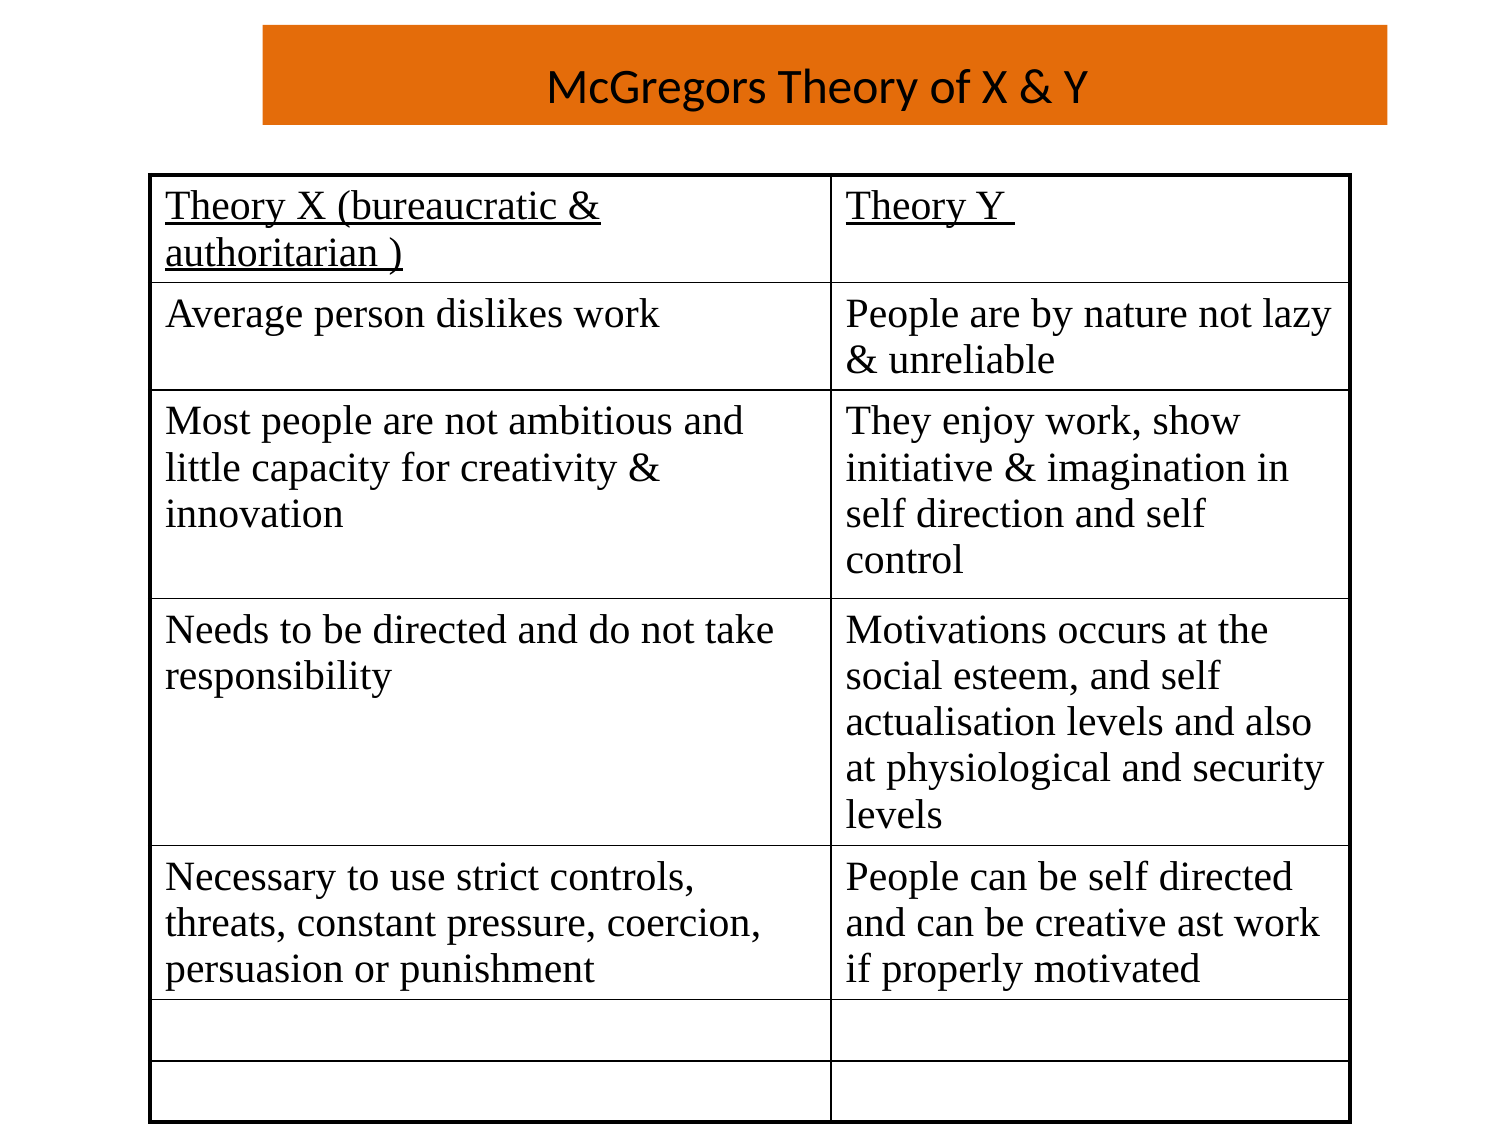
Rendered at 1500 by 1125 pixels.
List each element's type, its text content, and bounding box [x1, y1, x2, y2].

title McGregors Theory of X & Y [262, 24, 1388, 125]
table_cell Motivations occurs at the social esteem, and self actualisation levels and also at physiological and security levels [832, 599, 1348, 845]
table_cell People are by nature not lazy & unreliable [832, 283, 1348, 389]
table_header Theory X (bureaucratic & authoritarian ) [152, 177, 830, 282]
table_cell Most people are not ambitious and little capacity for creativity & innovation [152, 391, 830, 598]
table_cell [832, 1000, 1348, 1060]
table_cell People can be self directed and can be creative ast work if properly motivated [832, 846, 1348, 999]
table_header Theory Y [832, 177, 1348, 282]
table_cell They enjoy work, show initiative & imagination in self direction and self control [832, 391, 1348, 598]
table_cell [152, 1062, 830, 1120]
table_cell Necessary to use strict controls, threats, constant pressure, coercion, persuasion or punishment [152, 846, 830, 999]
table_cell Needs to be directed and do not take responsibility [152, 599, 830, 845]
table_cell Average person dislikes work [152, 283, 830, 389]
table_cell [152, 1000, 830, 1060]
table_cell [832, 1062, 1348, 1120]
